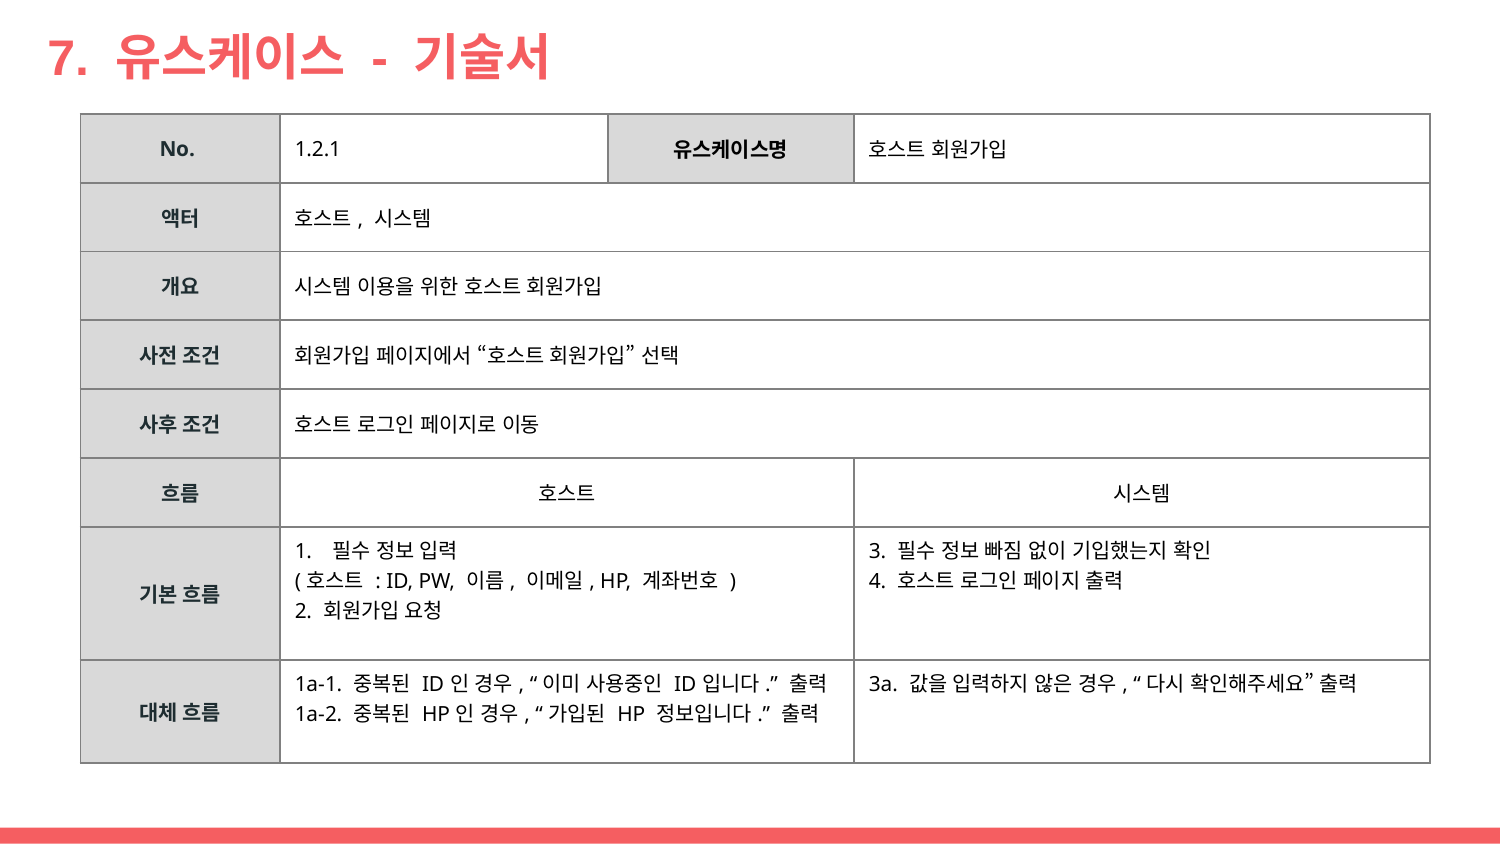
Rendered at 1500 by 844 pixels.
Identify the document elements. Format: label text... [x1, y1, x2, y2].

table_cell 대체 흐름 [81, 661, 279, 762]
table_cell 개요 [81, 252, 279, 319]
title 7. 유스케이스 - 기술서 [32, 10, 1431, 101]
table_cell 사후 조건 [81, 390, 279, 457]
table_cell 시스템 이용을 위한 호스트 회원가입 [281, 252, 1429, 319]
table_cell 3. 필수 정보 빠짐 없이 기입했는지 확인 4. 호스트 로그인 페이지 출력 [855, 528, 1429, 659]
table_cell 필수 정보 입력 (호스트 : ID, PW, 이름, 이메일, HP, 계좌번호 ) 2. 회원가입 요청 [281, 528, 853, 659]
table_header 호스트 회원가입 [855, 115, 1429, 182]
table_header 1.2.1 [281, 115, 607, 182]
table_cell 회원가입 페이지에서 “호스트 회원가입” 선택 [281, 321, 1429, 388]
table_cell 시스템 [855, 459, 1429, 526]
table_cell 액터 [81, 184, 279, 251]
table_cell 1a-1. 중복된 ID인 경우, “이미 사용중인 ID입니다.” 출력 1a-2. 중복된 HP인 경우, “가입된 HP 정보입니다.” 출력 [281, 661, 853, 762]
table_header 유스케이스명 [609, 115, 853, 182]
table_cell 호스트, 시스템 [281, 184, 1429, 251]
table_cell 흐름 [81, 459, 279, 526]
table_cell 사전 조건 [81, 321, 279, 388]
table_cell 호스트 [281, 459, 853, 526]
table_cell 3a. 값을 입력하지 않은 경우, “다시 확인해주세요” 출력 [855, 661, 1429, 762]
table_cell 호스트 로그인 페이지로 이동 [281, 390, 1429, 457]
table_header No. [81, 115, 279, 182]
table_cell 기본 흐름 [81, 528, 279, 659]
